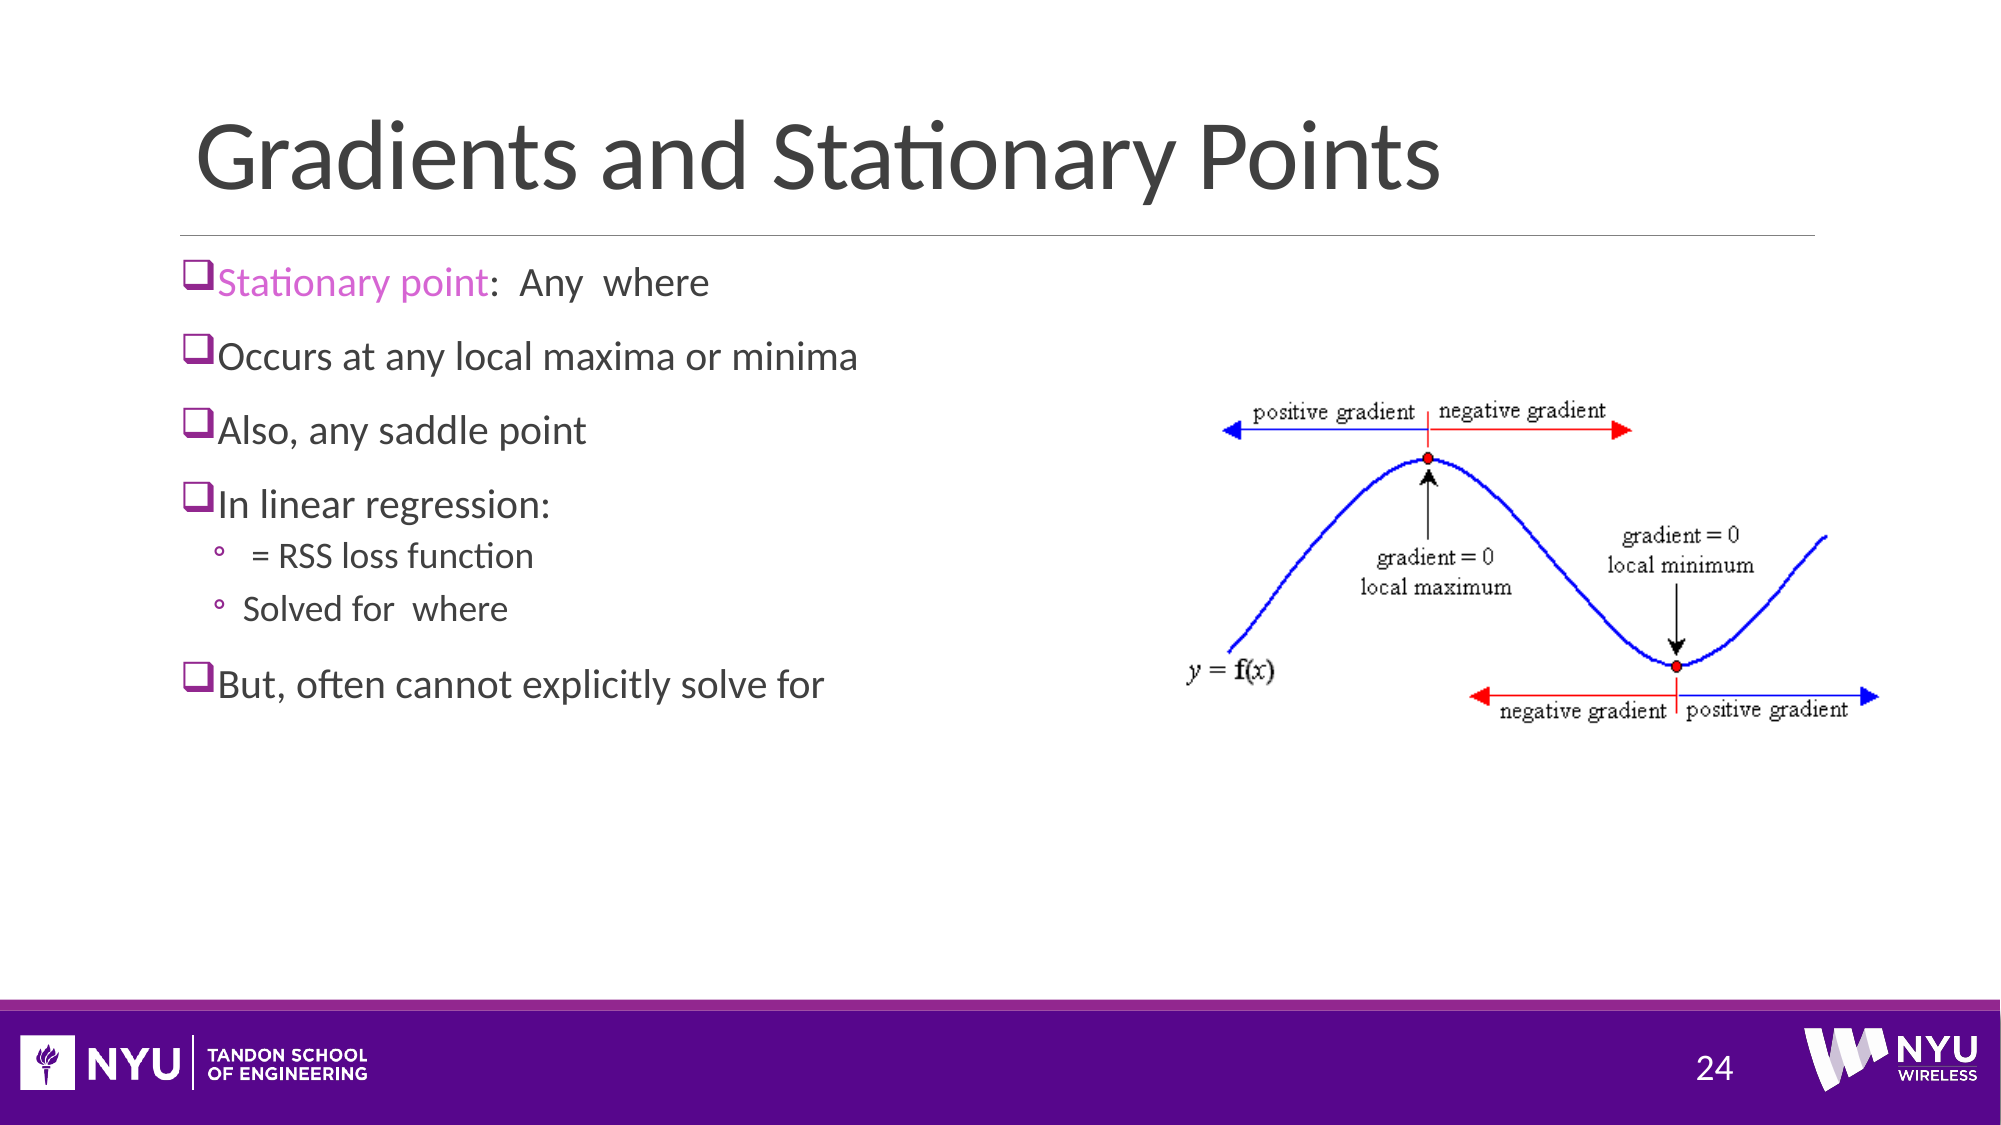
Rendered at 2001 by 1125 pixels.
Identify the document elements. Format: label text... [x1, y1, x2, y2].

slide_number 24 [1533, 1035, 1749, 1096]
title Gradients and Stationary Points [180, 47, 1830, 218]
picture [1181, 395, 1885, 732]
